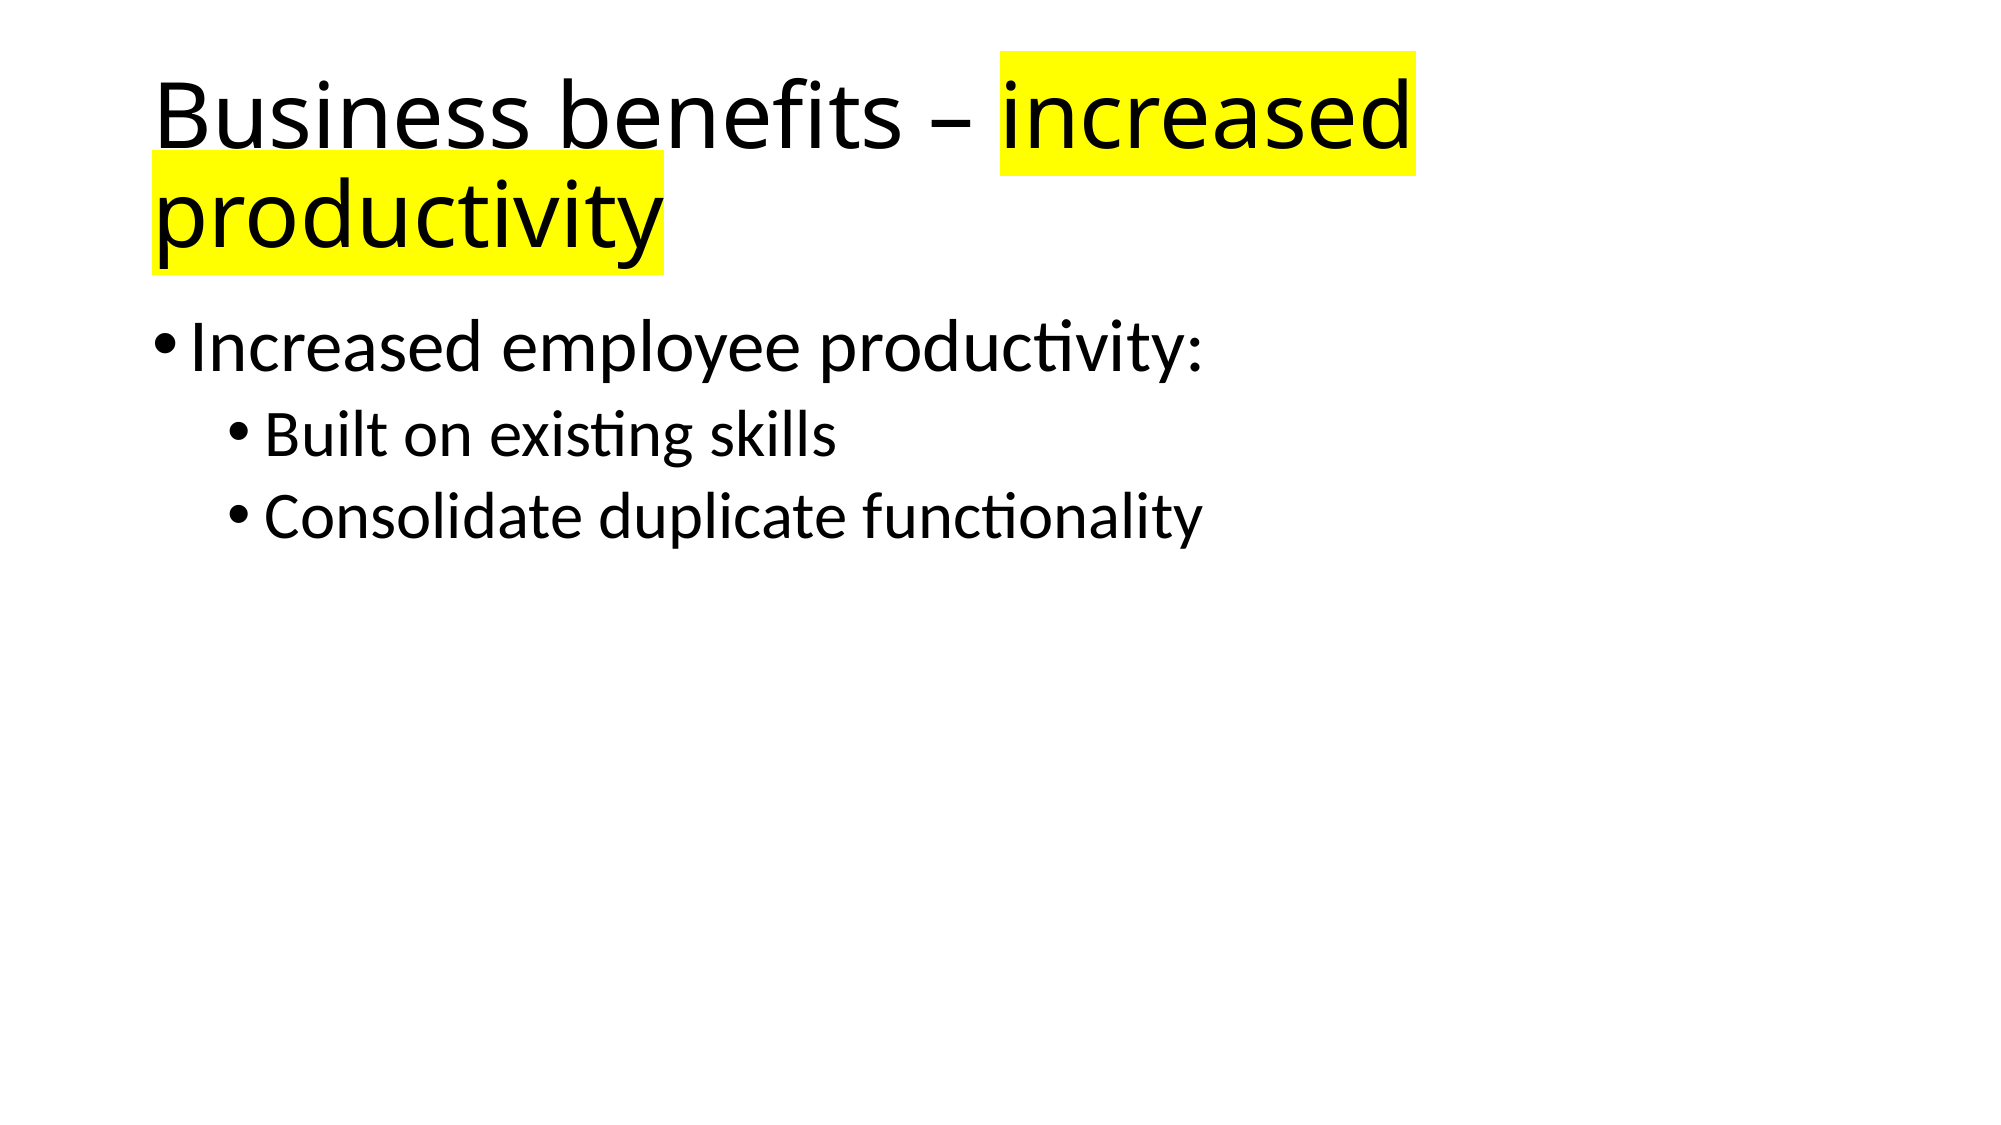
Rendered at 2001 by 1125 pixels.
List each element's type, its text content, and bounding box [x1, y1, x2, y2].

title Business benefits – increased productivity [137, 59, 1863, 278]
list Increased employee productivity: Built on existing skills Consolidate duplicate functionality [137, 299, 1863, 1014]
